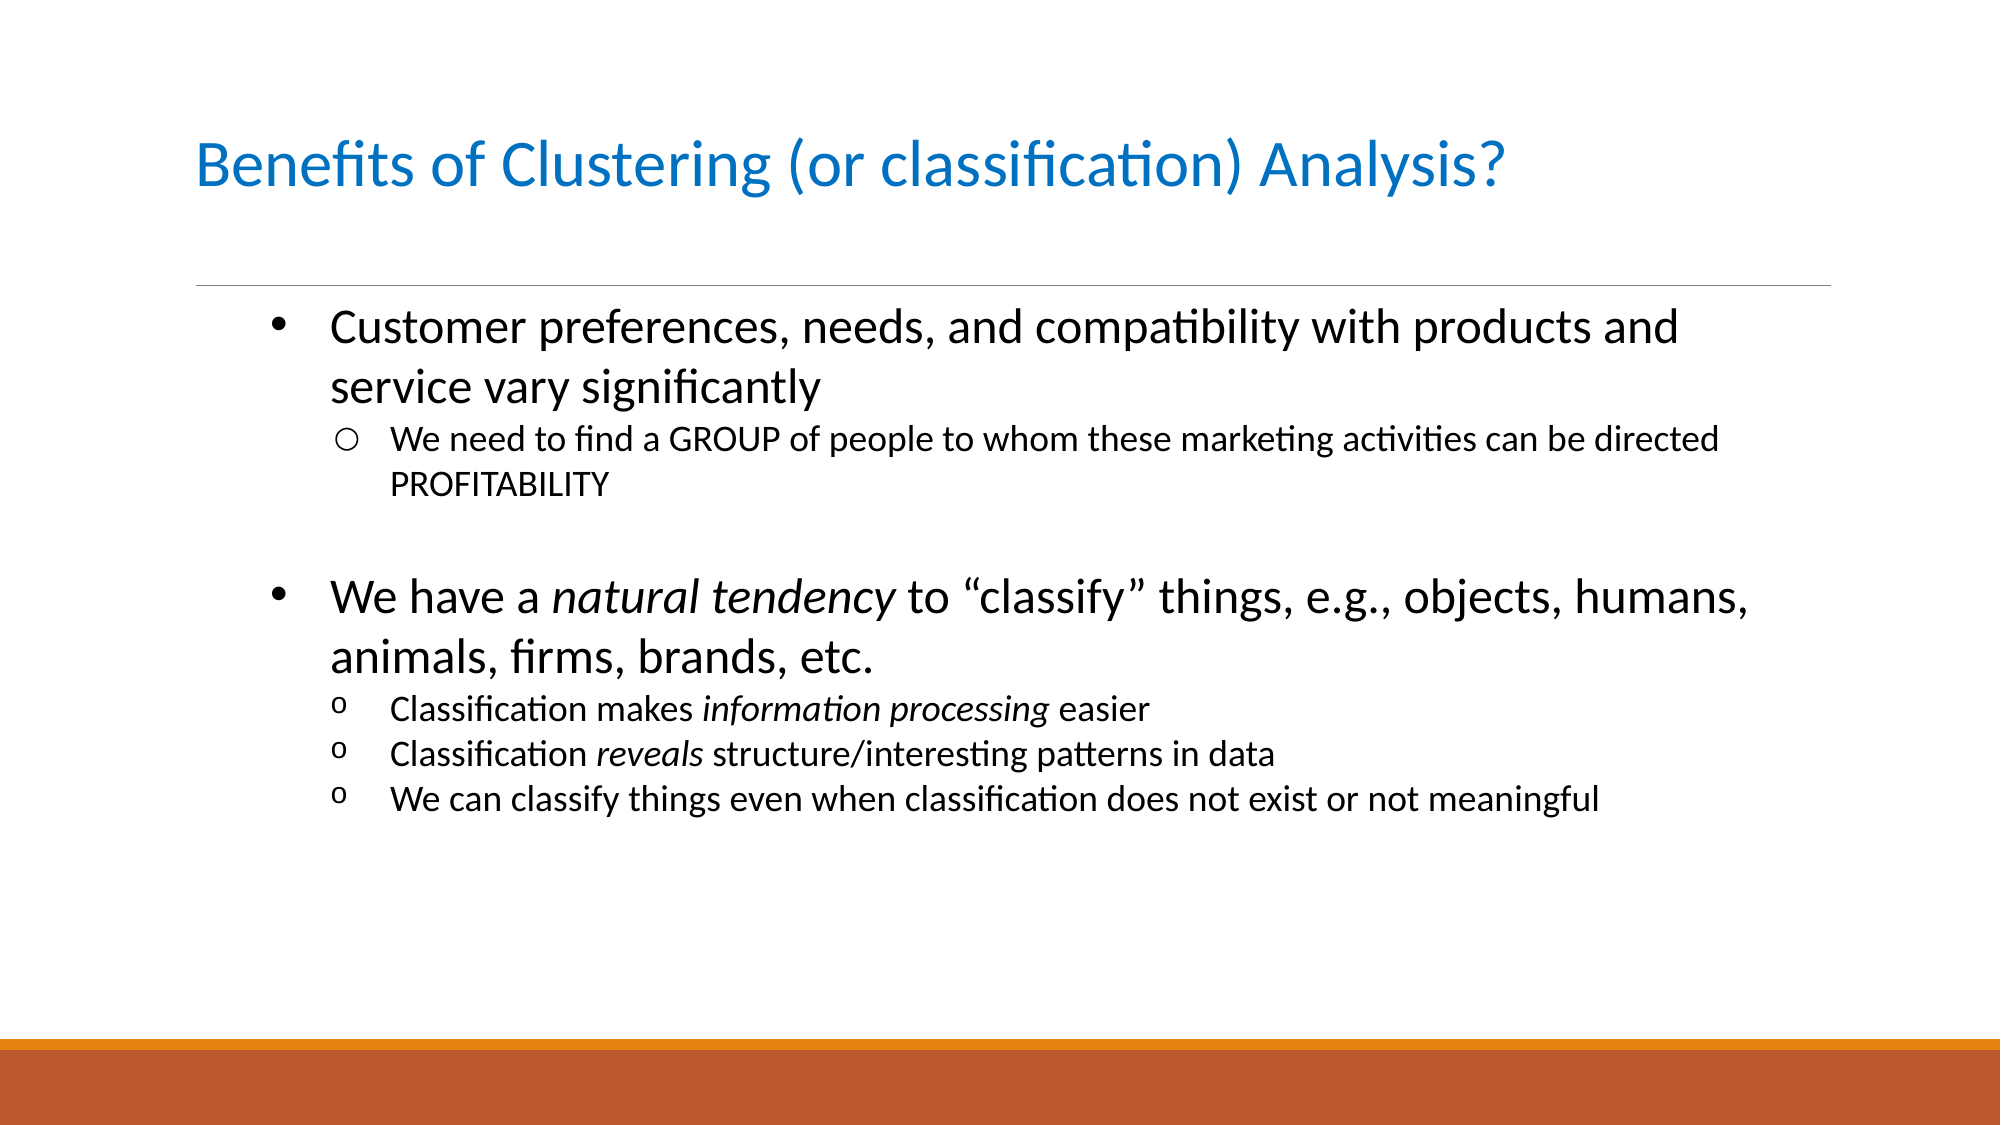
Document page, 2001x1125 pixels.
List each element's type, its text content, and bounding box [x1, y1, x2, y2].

list Customer preferences, needs, and compatibility with products and service vary significantly We need to find a GROUP of people to whom these marketing activities can be directed PROFITABILITY We have a natural tendency to “classify” things, e.g., objects, humans, animals, firms, brands, etc. Classification makes information processing easier Classification reveals structure/interesting patterns in data We can classify things even when classification does not exist or not meaningful [180, 286, 1830, 960]
title Benefits of Clustering (or classification) Analysis? [180, 47, 1830, 285]
